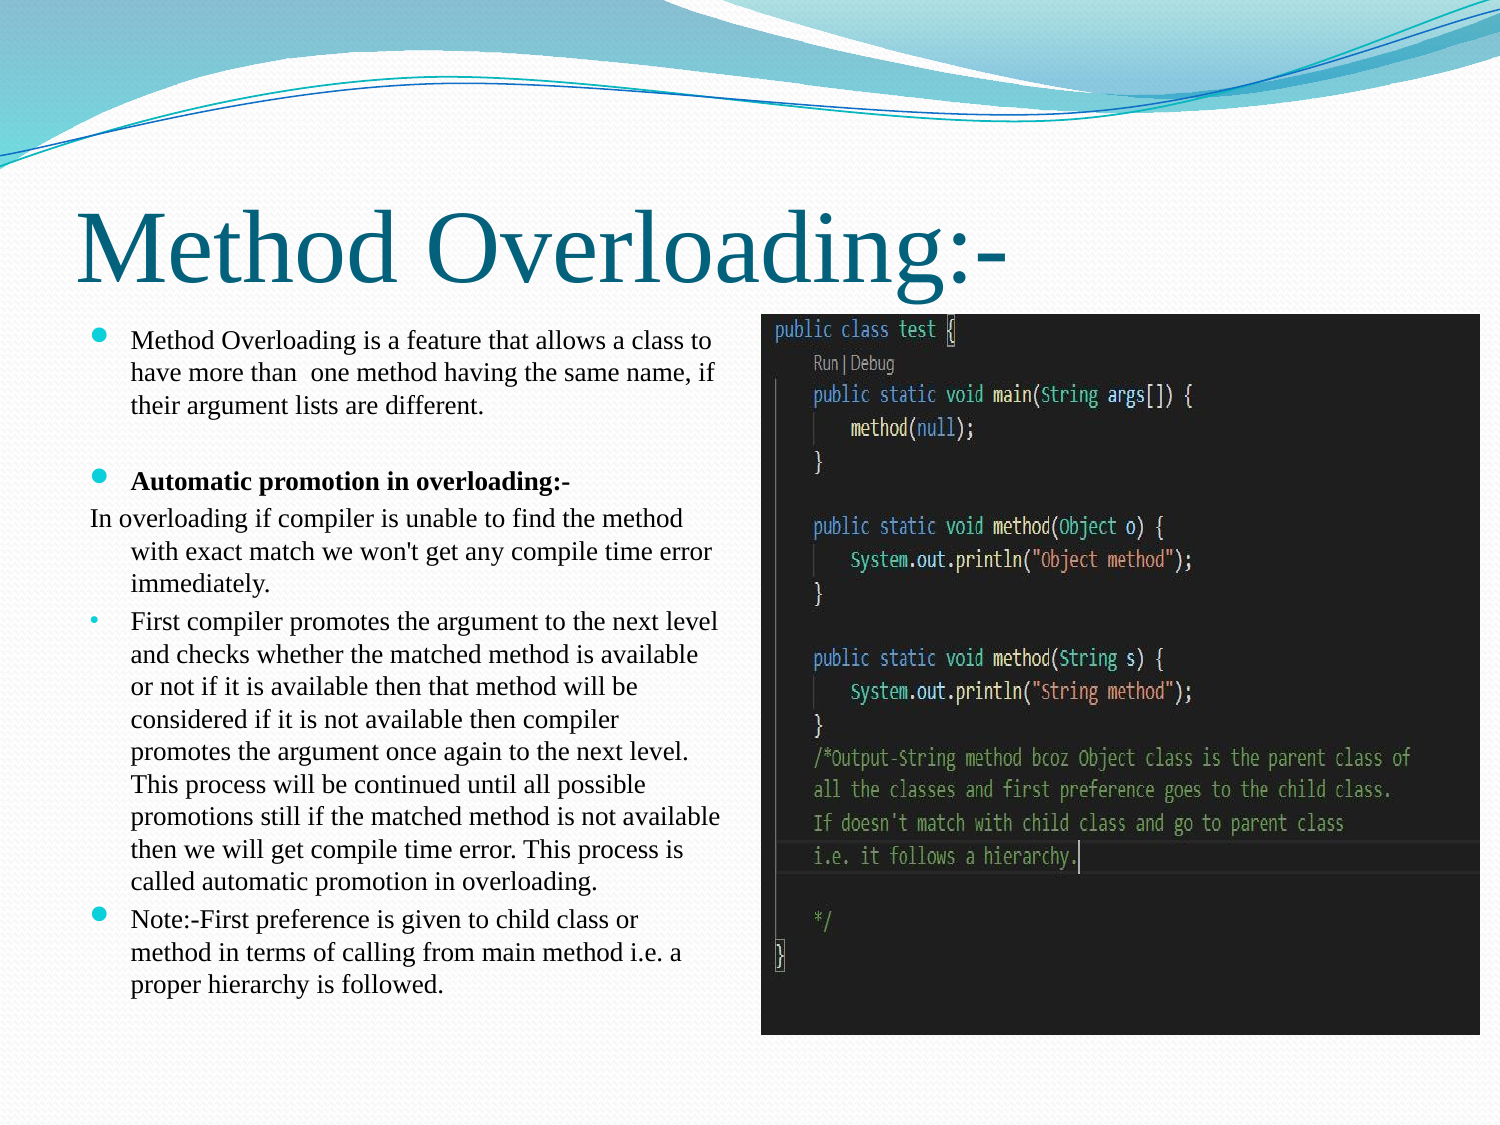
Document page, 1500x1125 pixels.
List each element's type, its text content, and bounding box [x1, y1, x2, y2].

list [761, 314, 1480, 1036]
title Method Overloading:- [75, 115, 1425, 303]
list Method Overloading is a feature that allows a class to have more than one method having the same name, if their argument lists are different. Automatic promotion in overloading:- In overloading if compiler is unable to find the method with exact match we won't get any compile time error immediately. First compiler promotes the argument to the next level and checks whether the matched method is available or not if it is available then that method will be considered if it is not available then compiler promotes the argument once again to the next level. This process will be continued until all possible promotions still if the matched method is not available then we will get compile time error. This process is called automatic promotion in overloading. Note:-First preference is given to child class or method in terms of calling from main method i.e. a proper hierarchy is followed. [75, 314, 738, 1043]
